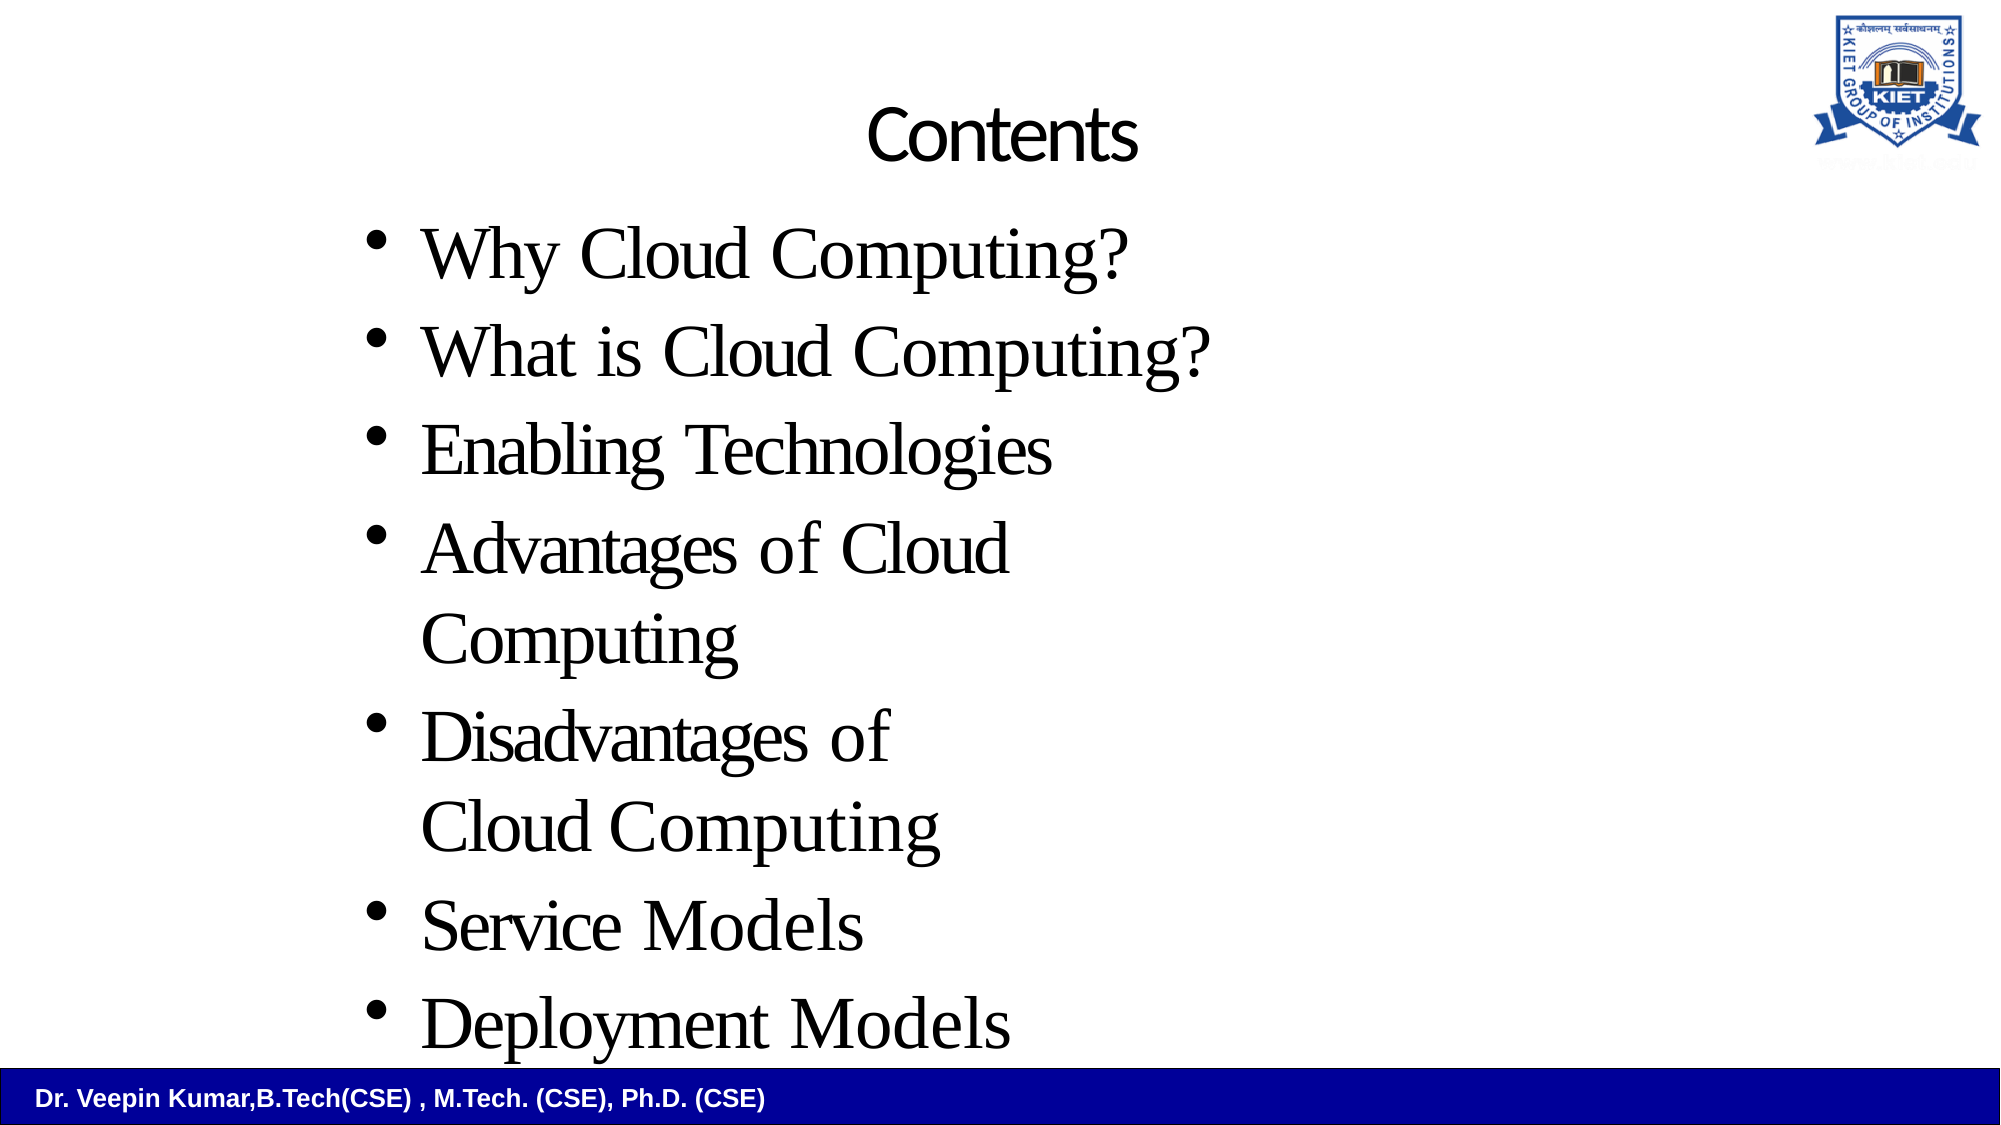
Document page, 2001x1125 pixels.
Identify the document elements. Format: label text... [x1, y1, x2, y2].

footer Dr. Veepin Kumar,B.Tech(CSE) , M.Tech. (CSE), Ph.D. (CSE) [32, 1082, 1110, 1125]
title Contents [655, 75, 1345, 266]
text_box Why Cloud Computing? What is Cloud Computing? Enabling Technologies Advantages of Cloud Computing Disadvantages of Cloud Computing Service Models Deployment Models [362, 193, 1326, 1064]
picture [1812, 15, 1984, 170]
